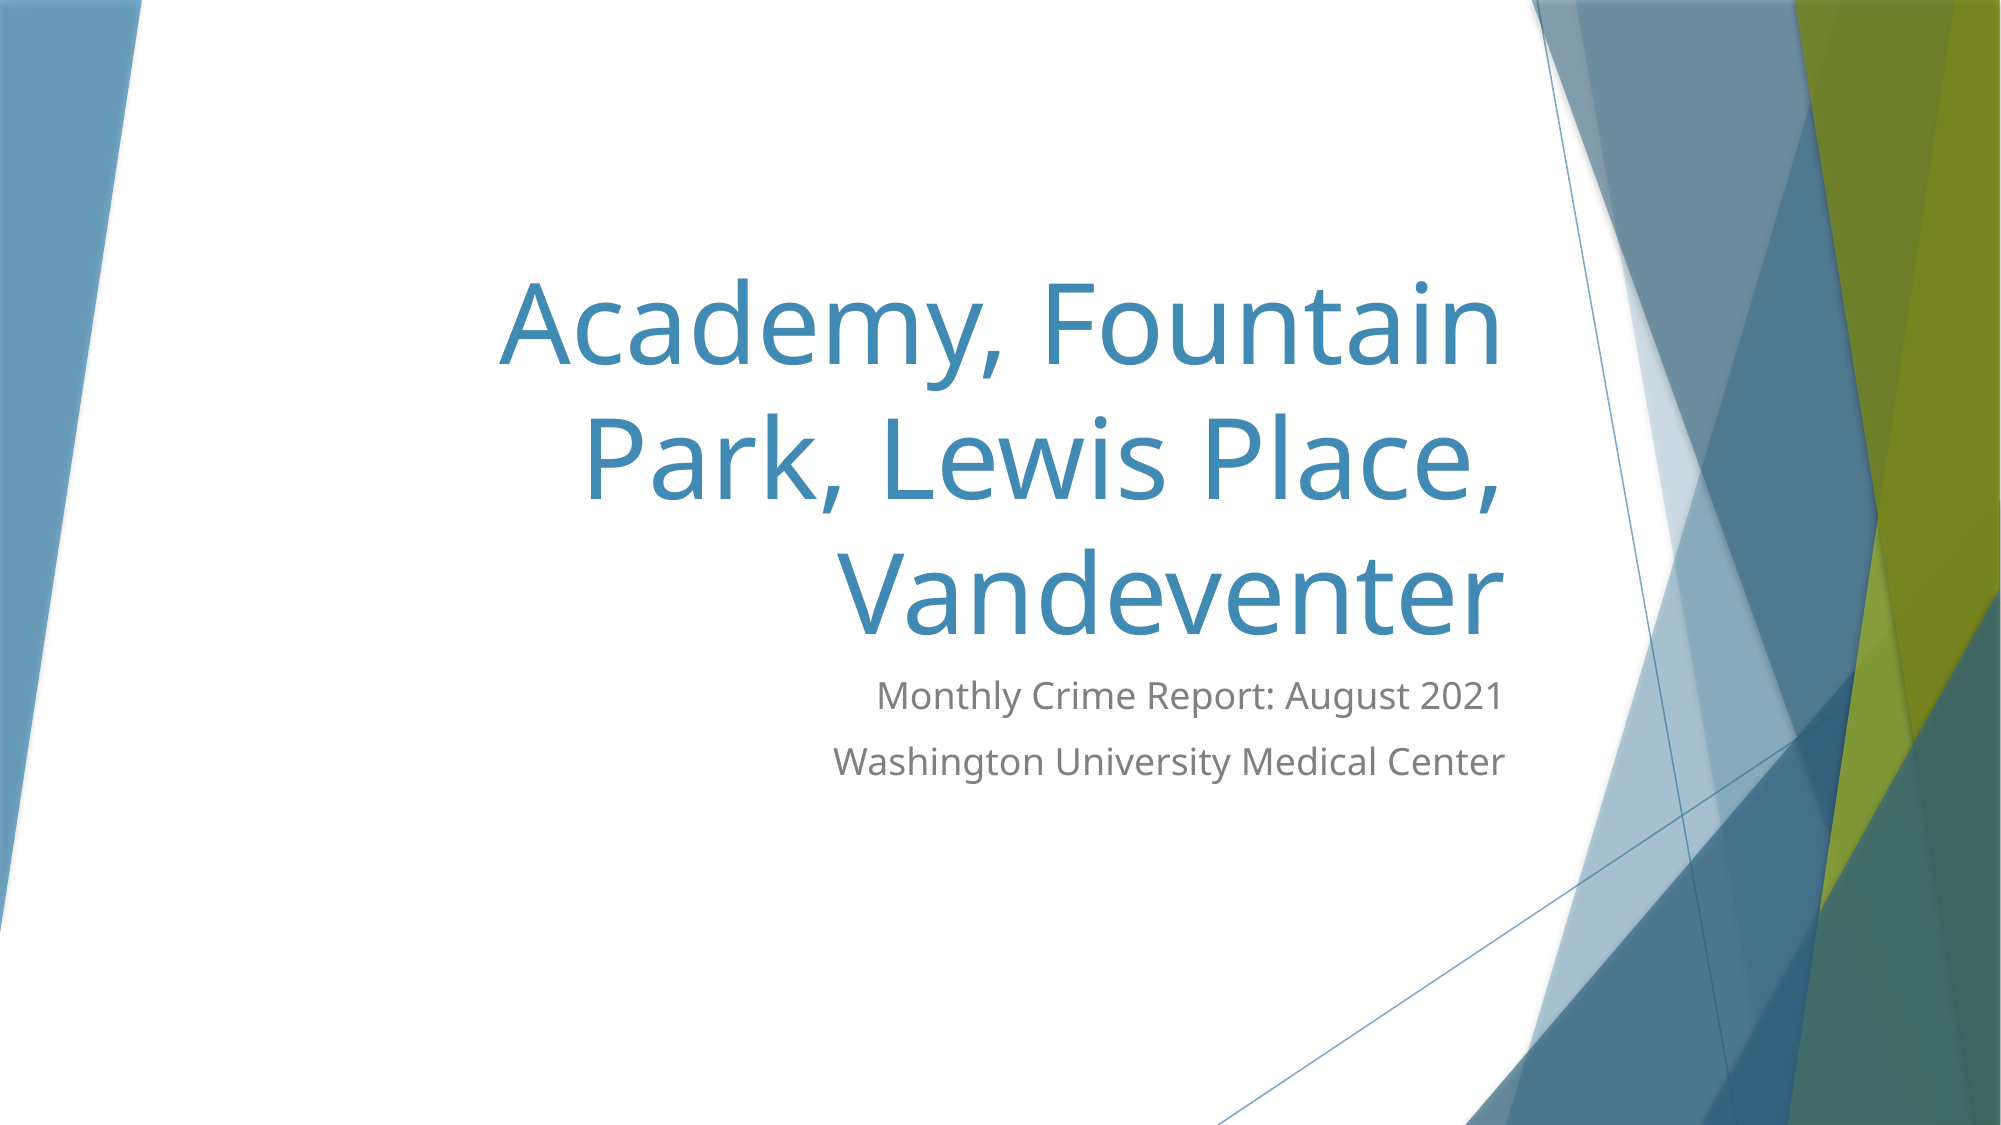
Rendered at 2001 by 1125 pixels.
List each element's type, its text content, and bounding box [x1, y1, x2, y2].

title Academy, Fountain Park, Lewis Place, Vandeventer [247, 394, 1522, 664]
subtitle Monthly Crime Report: August 2021 Washington University Medical Center [247, 664, 1522, 845]
